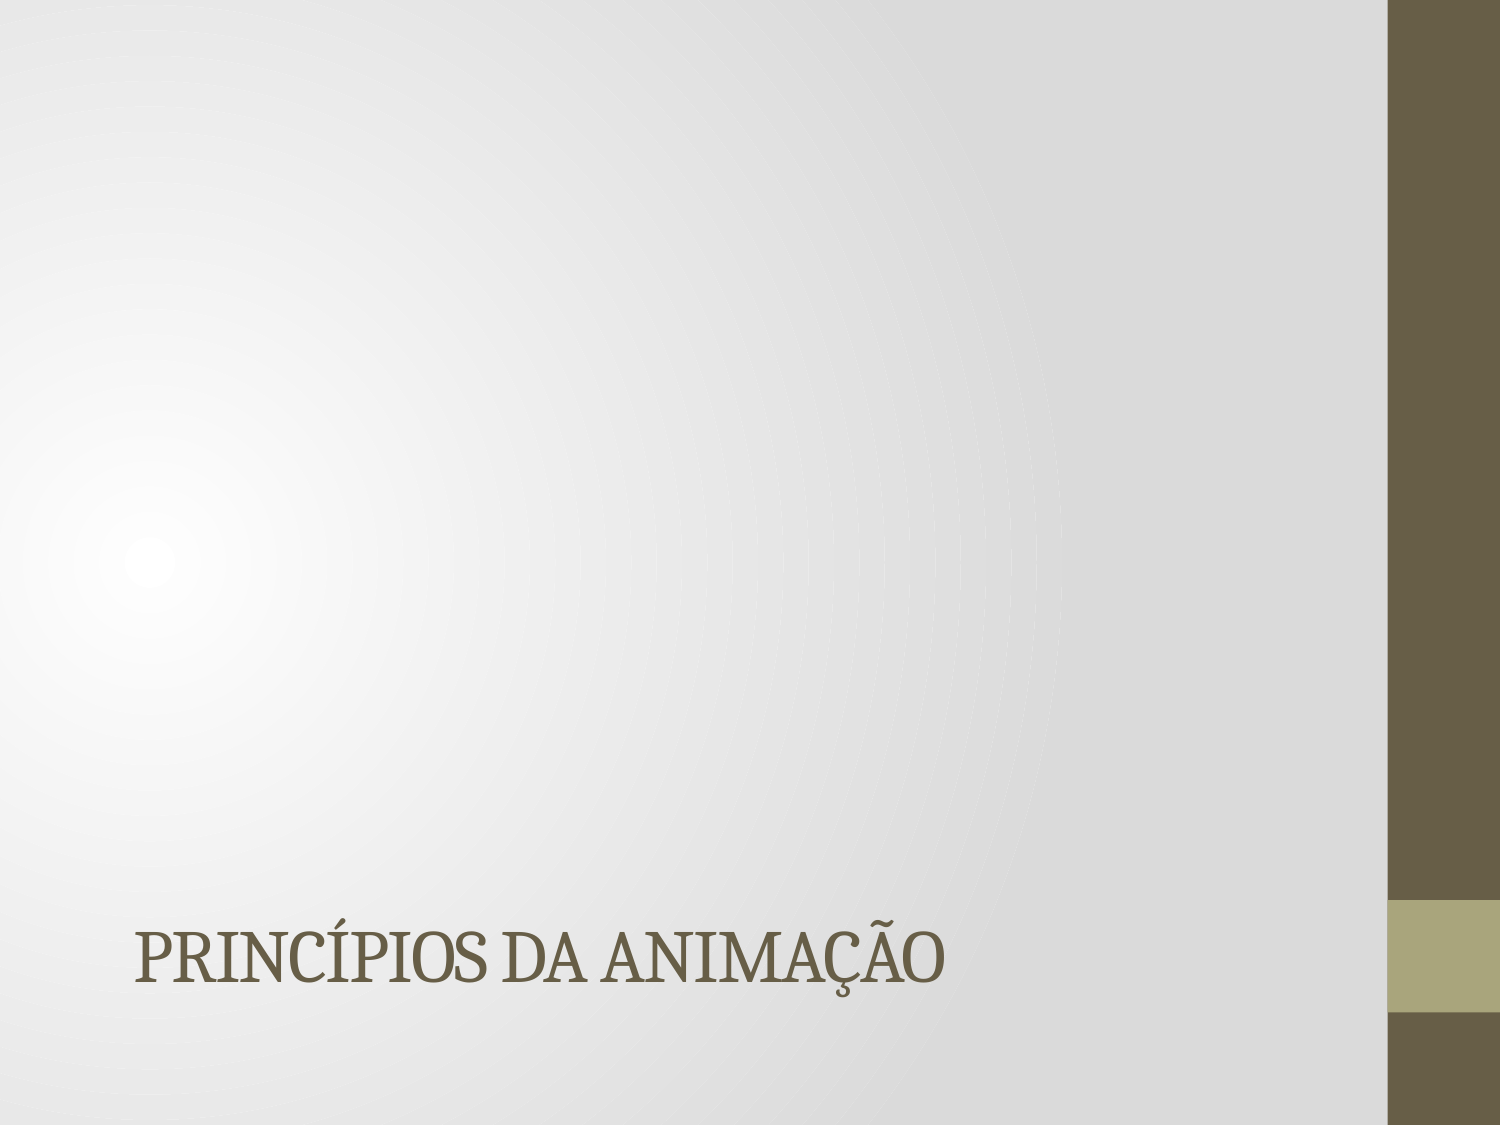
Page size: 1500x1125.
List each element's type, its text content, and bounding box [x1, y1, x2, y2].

title Princípios da Animação [118, 900, 1375, 1092]
